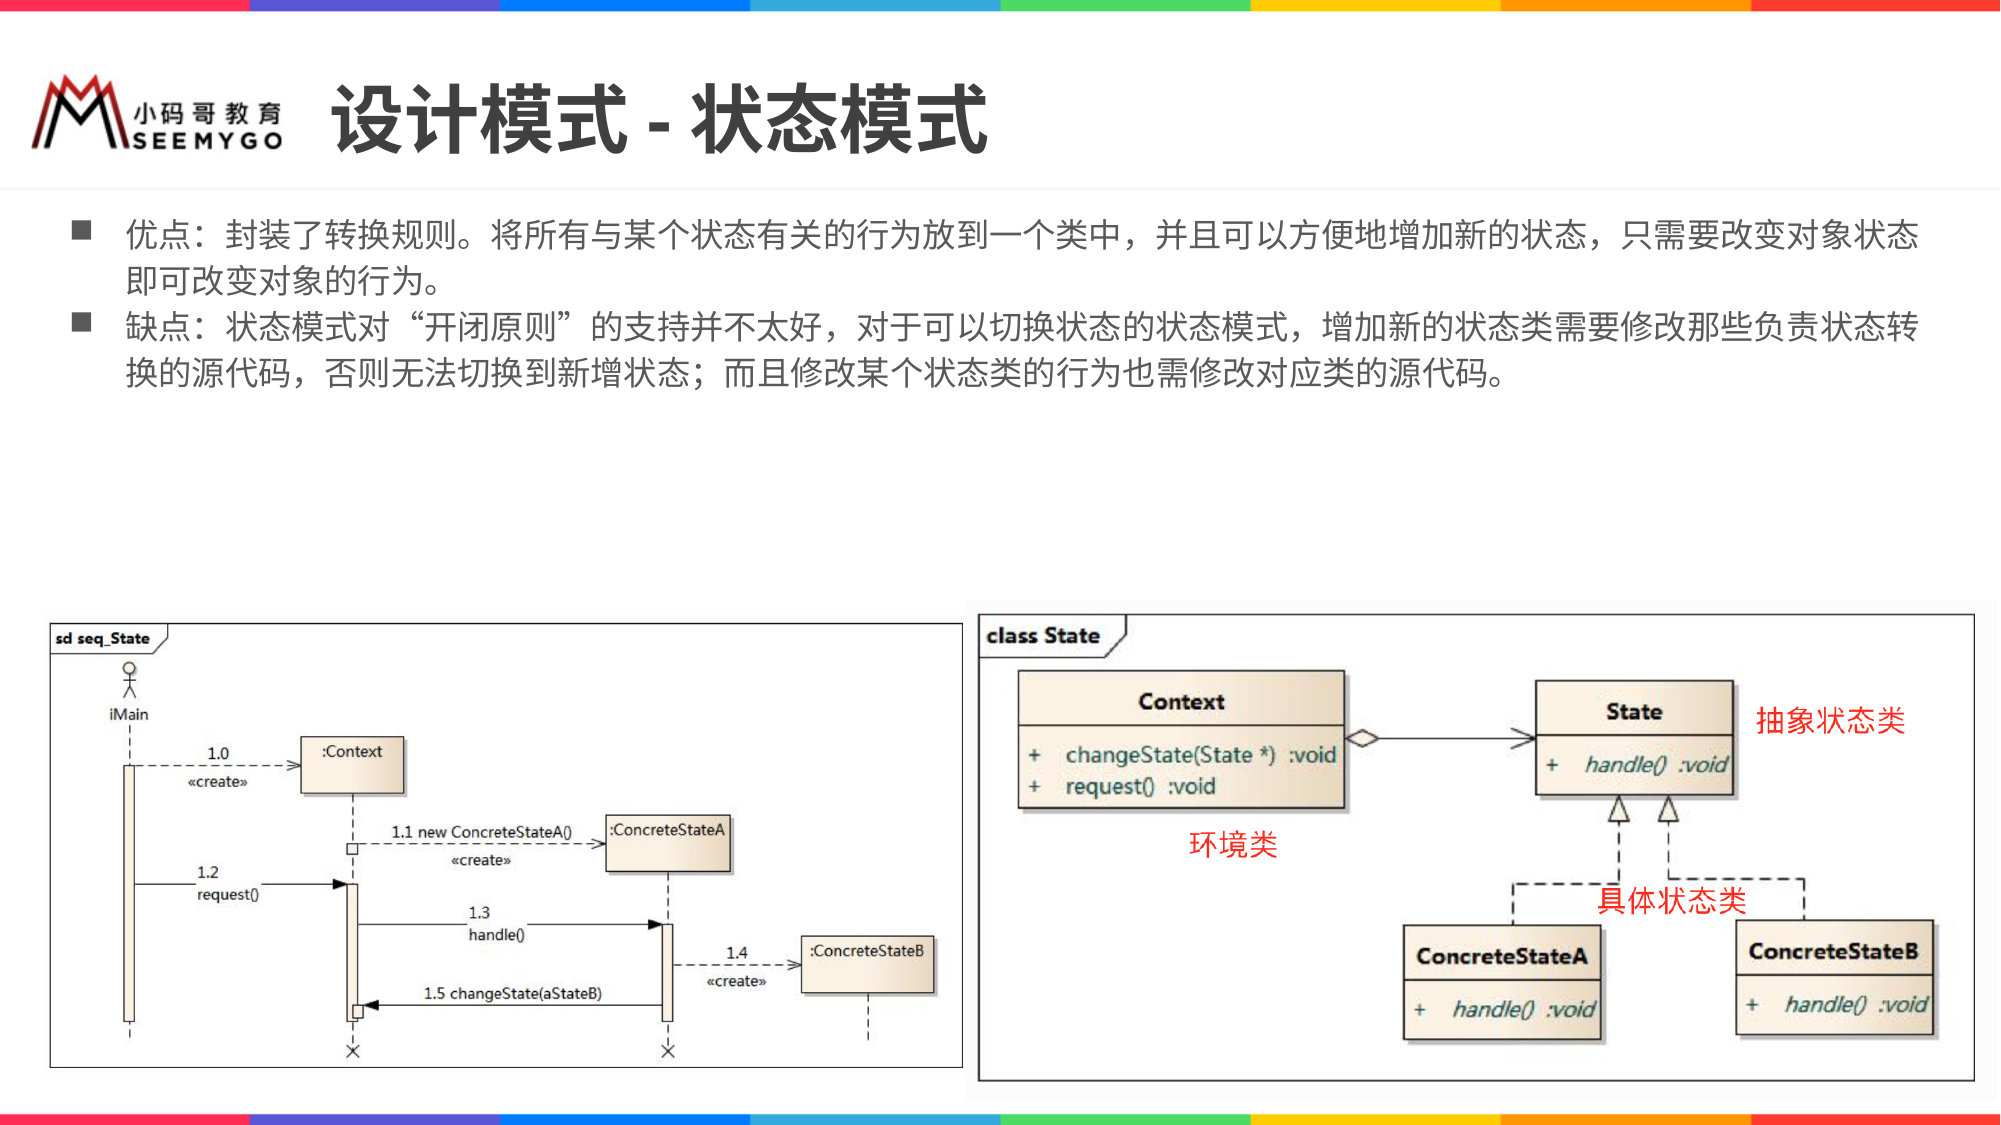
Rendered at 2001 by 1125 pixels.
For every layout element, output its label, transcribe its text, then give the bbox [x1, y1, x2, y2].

text_box 优点：封装了转换规则。将所有与某个状态有关的行为放到一个类中，并且可以方便地增加新的状态，只需要改变对象状态即可改变对象的行为。 缺点：状态模式对“开闭原则”的支持并不太好，对于可以切换状态的状态模式，增加新的状态类需要修改那些负责状态转换的源代码，否则无法切换到新增状态；而且修改某个状态类的行为也需修改对应类的源代码。 [54, 201, 1942, 548]
title 设计模式-状态模式 [314, 64, 1968, 182]
picture [0, 0, 2001, 1125]
